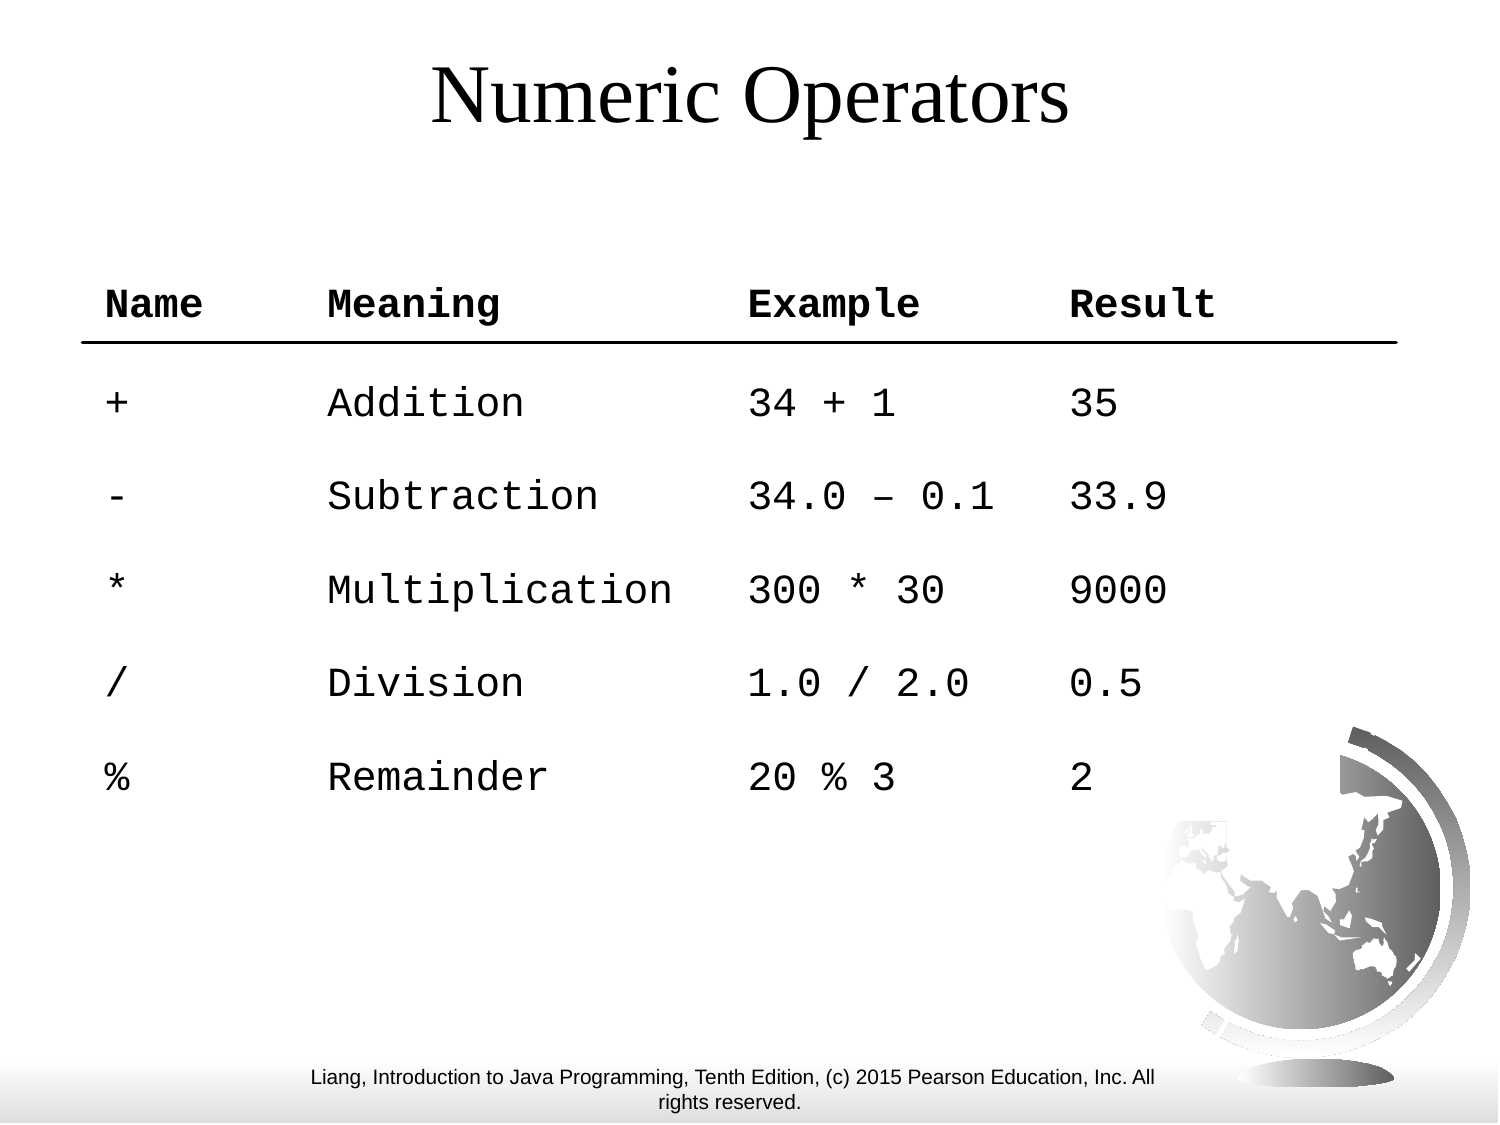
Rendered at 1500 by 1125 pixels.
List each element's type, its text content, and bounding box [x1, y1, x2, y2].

slide_number [1074, 1049, 1388, 1125]
title Numeric Operators [113, 39, 1389, 140]
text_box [57, 234, 1443, 849]
